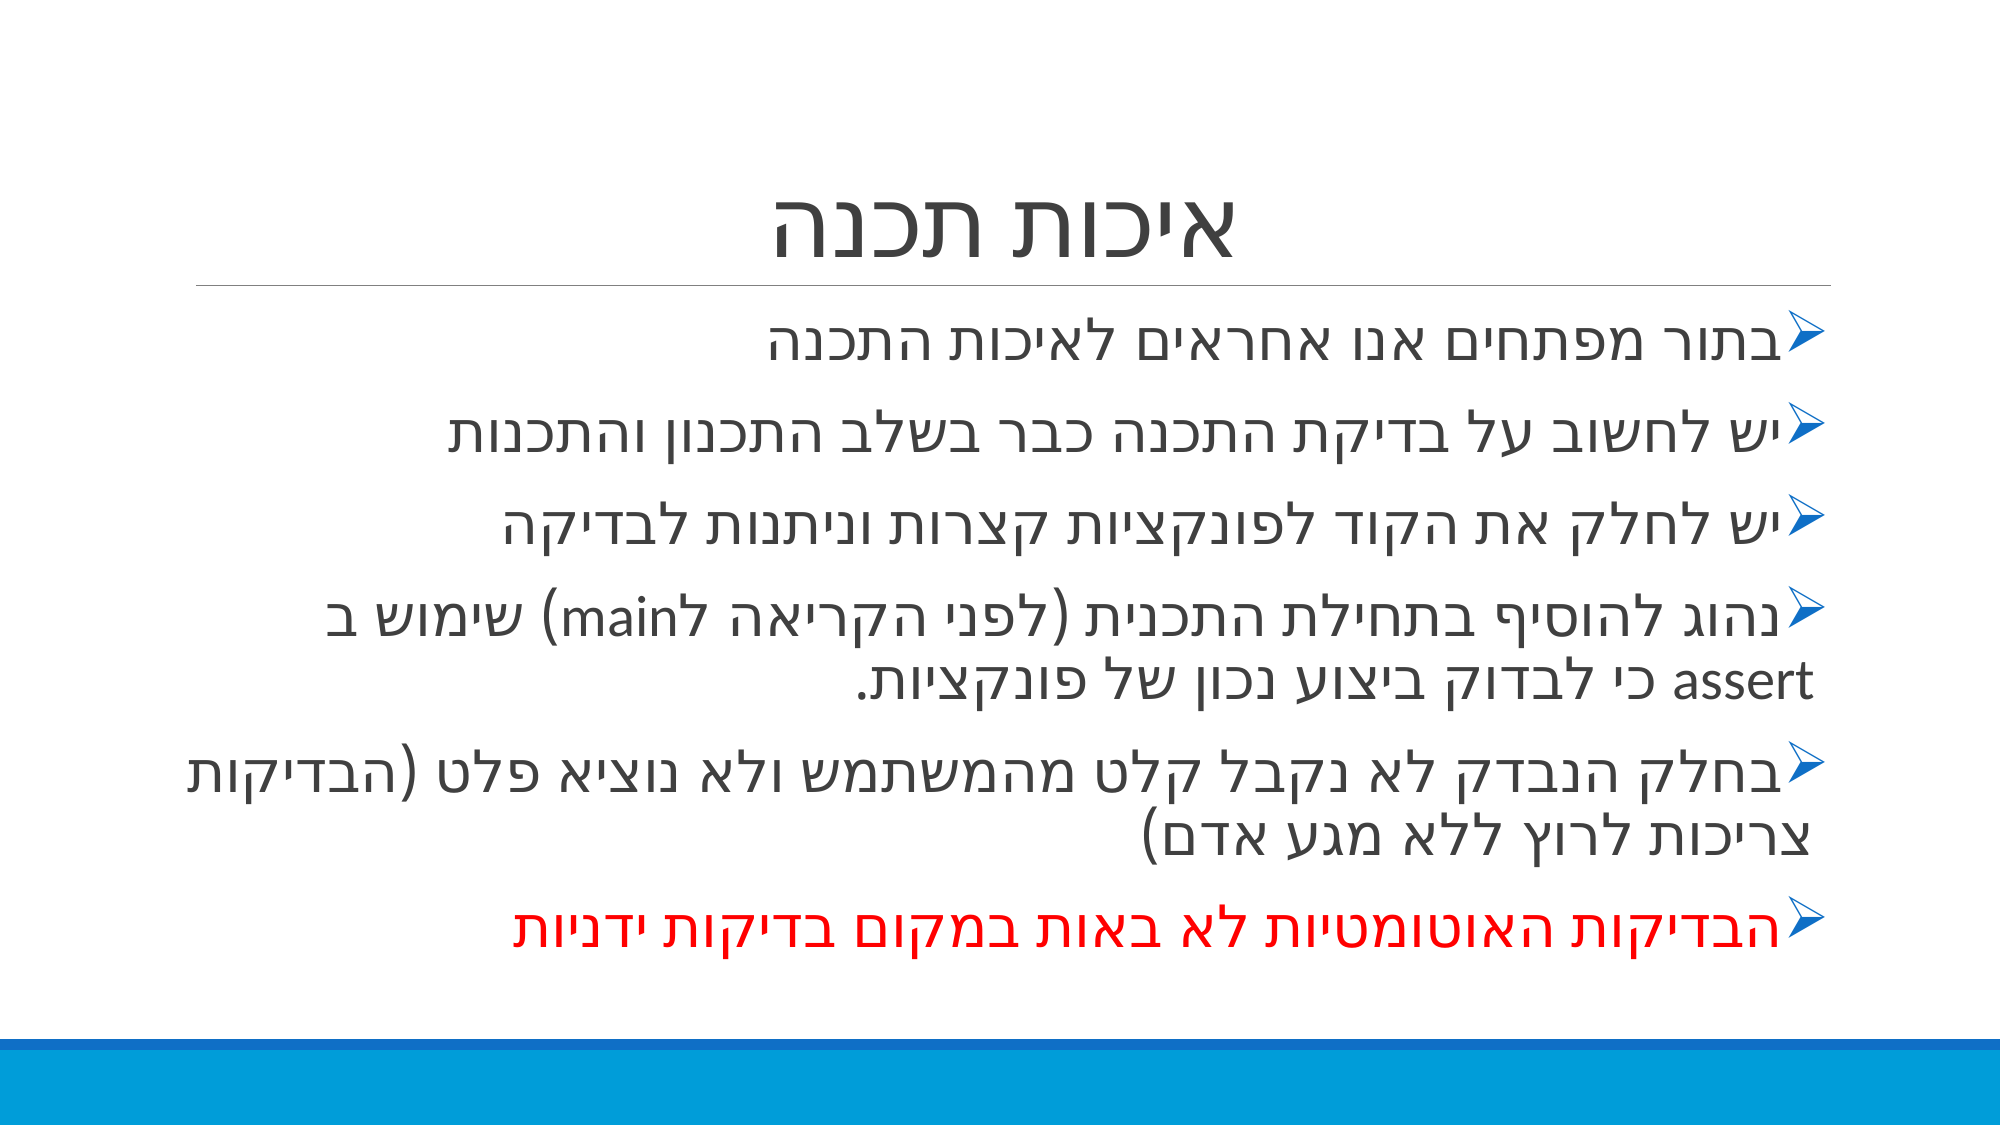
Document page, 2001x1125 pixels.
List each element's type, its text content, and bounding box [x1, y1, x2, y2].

title איכות תכנה [180, 47, 1830, 285]
list בתור מפתחים אנו אחראים לאיכות התכנה יש לחשוב על בדיקת התכנה כבר בשלב התכנון והתכנות יש לחלק את הקוד לפונקציות קצרות וניתנות לבדיקה נהוג להוסיף בתחילת התכנית (לפני הקריאה לmain) שימוש ב assert כי לבדוק ביצוע נכון של פונקציות. בחלק הנבדק לא נקבל קלט מהמשתמש ולא נוציא פלט (הבדיקות צריכות לרוץ ללא מגע אדם) הבדיקות האוטומטיות לא באות במקום בדיקות ידניות [180, 302, 1830, 963]
